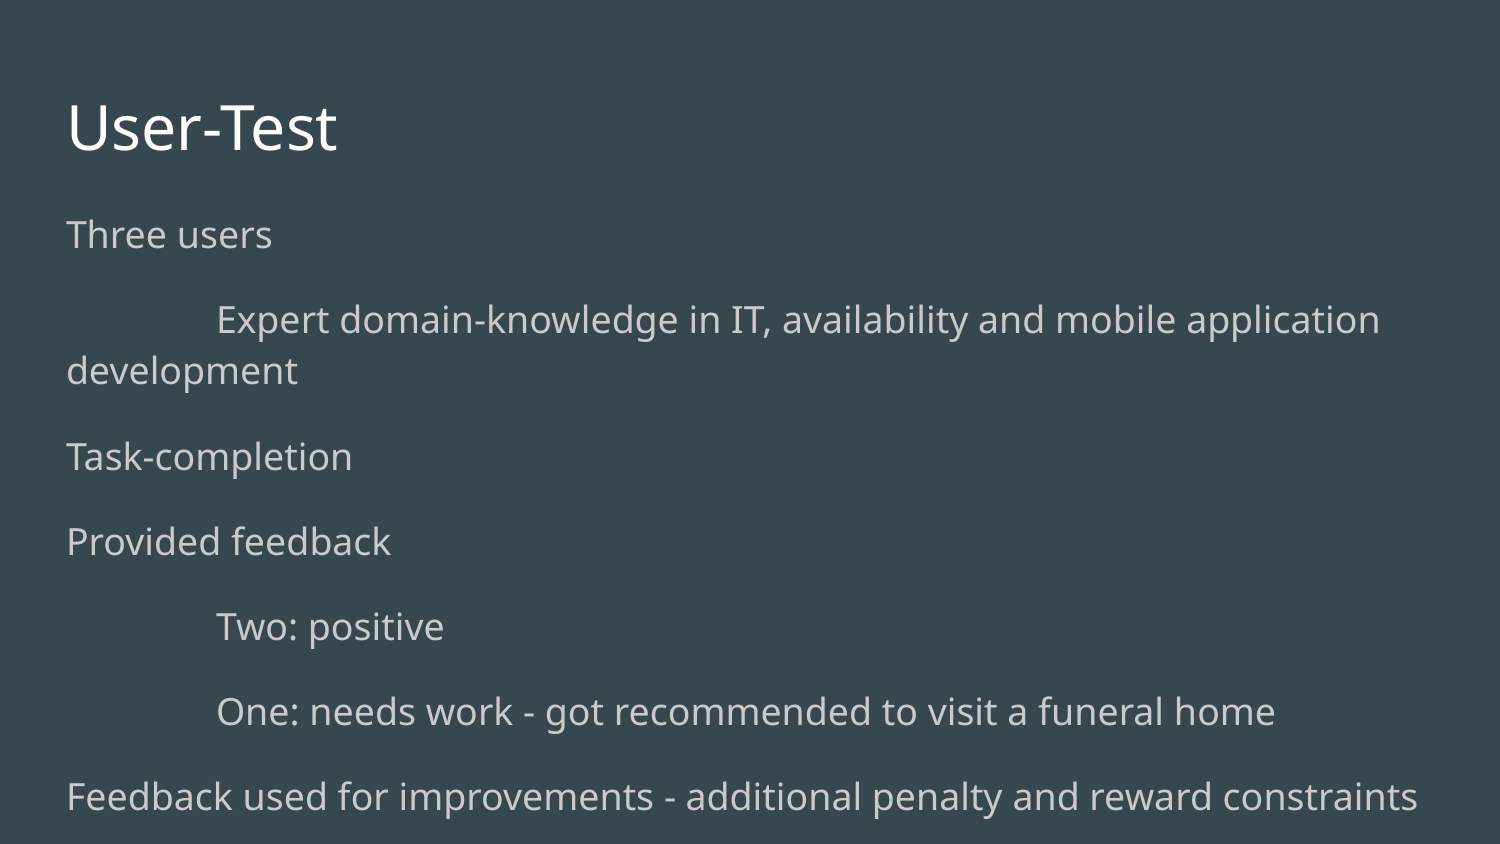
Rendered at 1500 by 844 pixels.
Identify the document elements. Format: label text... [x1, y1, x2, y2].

title User-Test [51, 72, 1449, 167]
list Three users Expert domain-knowledge in IT, availability and mobile application development Task-completion Provided feedback Two: positive One: needs work - got recommended to visit a funeral home Feedback used for improvements - additional penalty and reward constraints [51, 189, 1449, 750]
